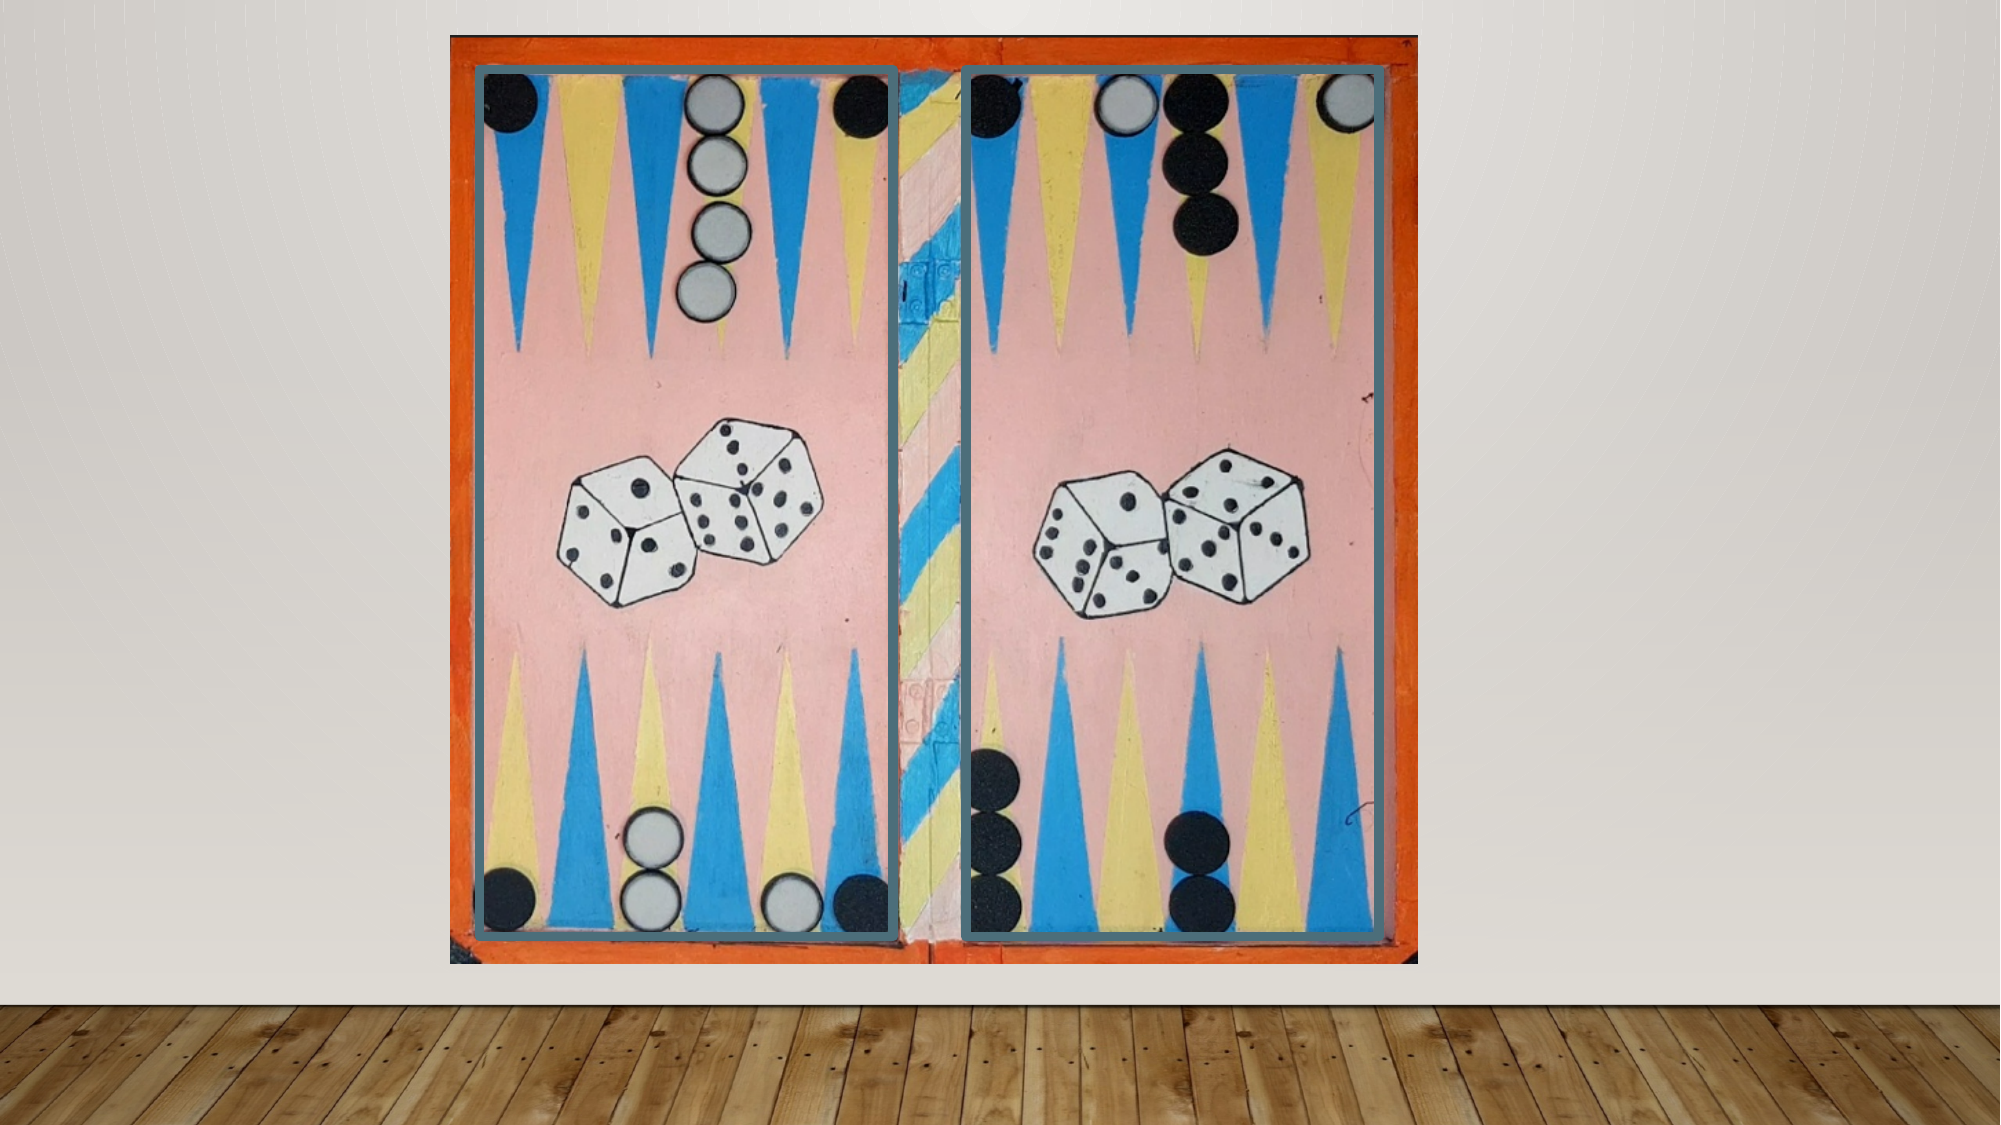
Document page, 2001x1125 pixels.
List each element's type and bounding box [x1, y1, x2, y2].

picture [0, 1005, 2000, 1125]
picture [450, 34, 1419, 964]
